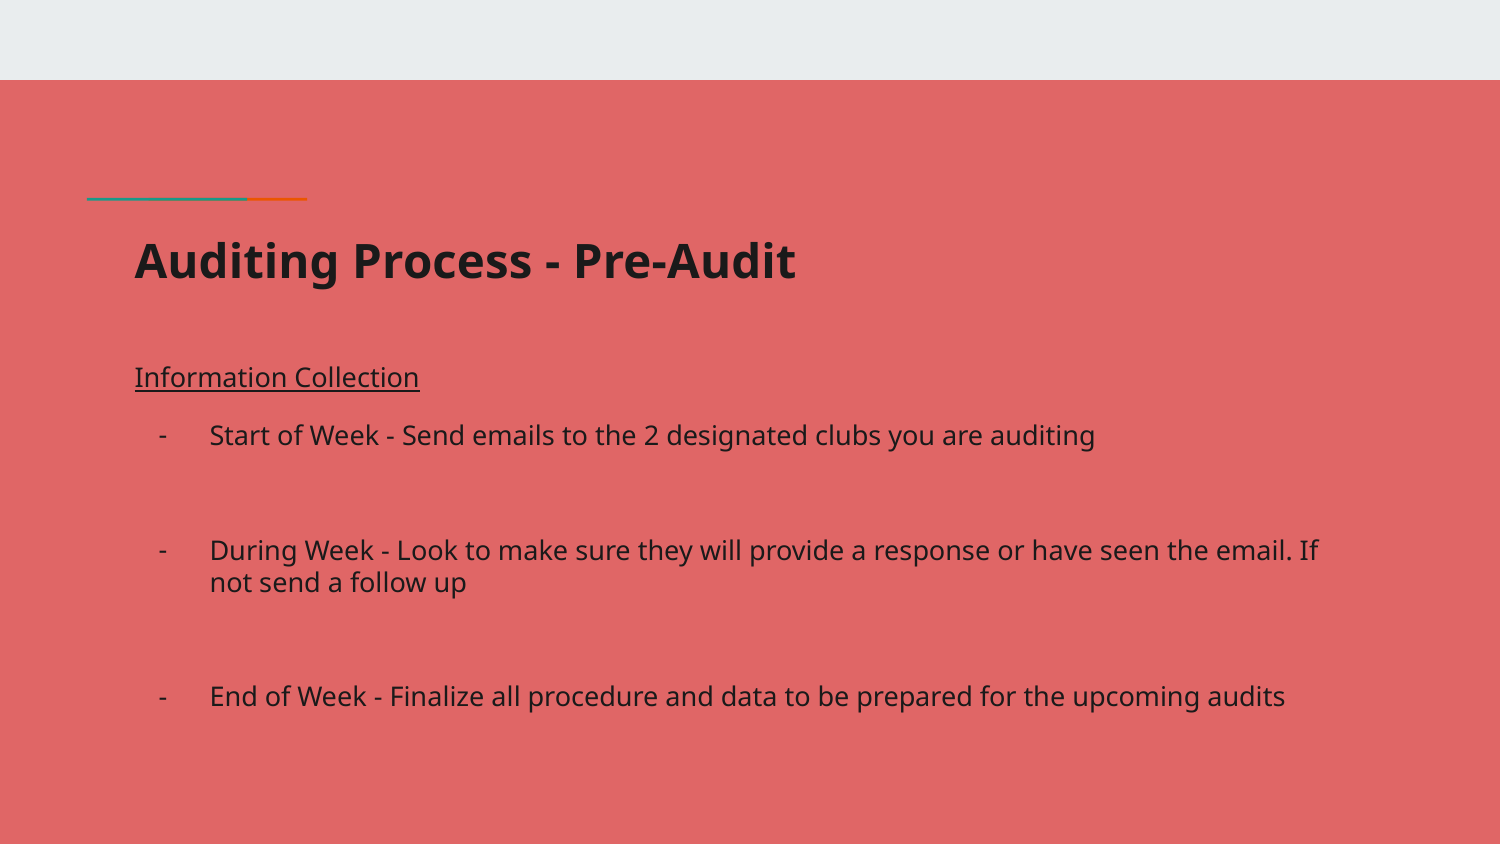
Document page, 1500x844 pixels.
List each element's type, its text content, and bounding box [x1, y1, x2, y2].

list Information Collection Start of Week - Send emails to the 2 designated clubs you are auditing During Week - Look to make sure they will provide a response or have seen the email. If not send a follow up End of Week - Finalize all procedure and data to be prepared for the upcoming audits [119, 341, 1381, 826]
title Auditing Process - Pre-Audit [119, 216, 1381, 305]
